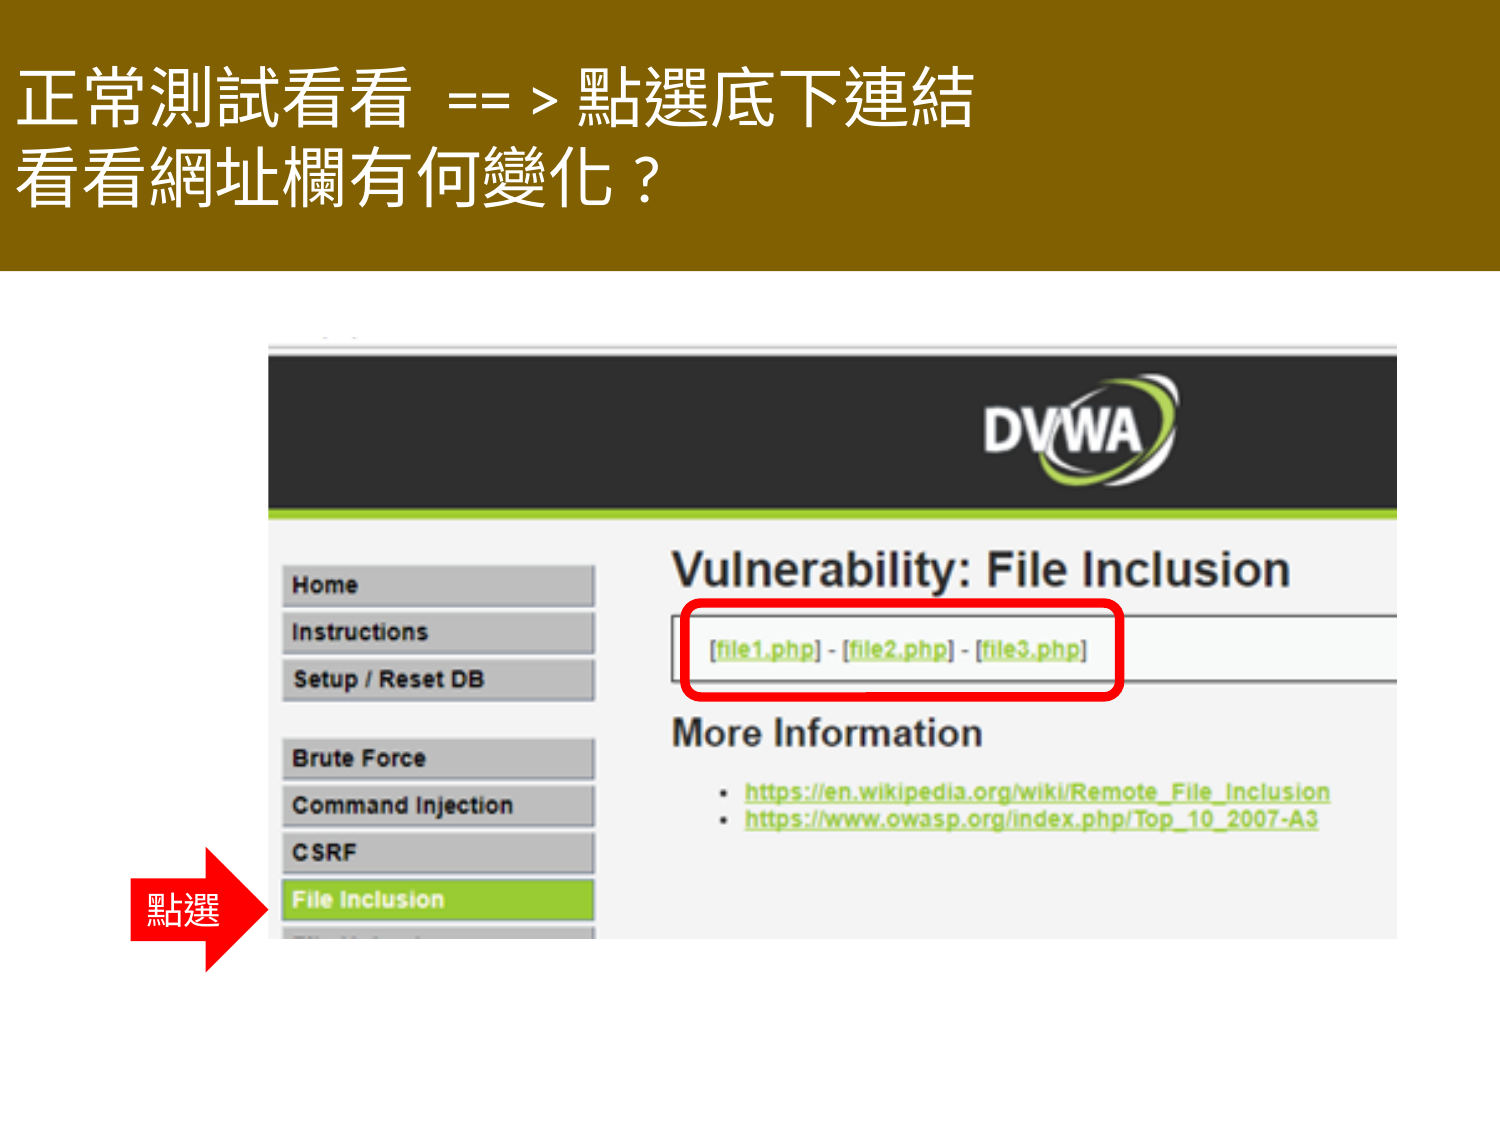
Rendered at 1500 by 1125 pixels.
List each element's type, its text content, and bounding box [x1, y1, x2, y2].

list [268, 337, 1397, 939]
text_box 正常測試看看 == >點選底下連結 看看網址欄有何變化? [0, 0, 1500, 272]
text_box 點選 [129, 844, 268, 976]
